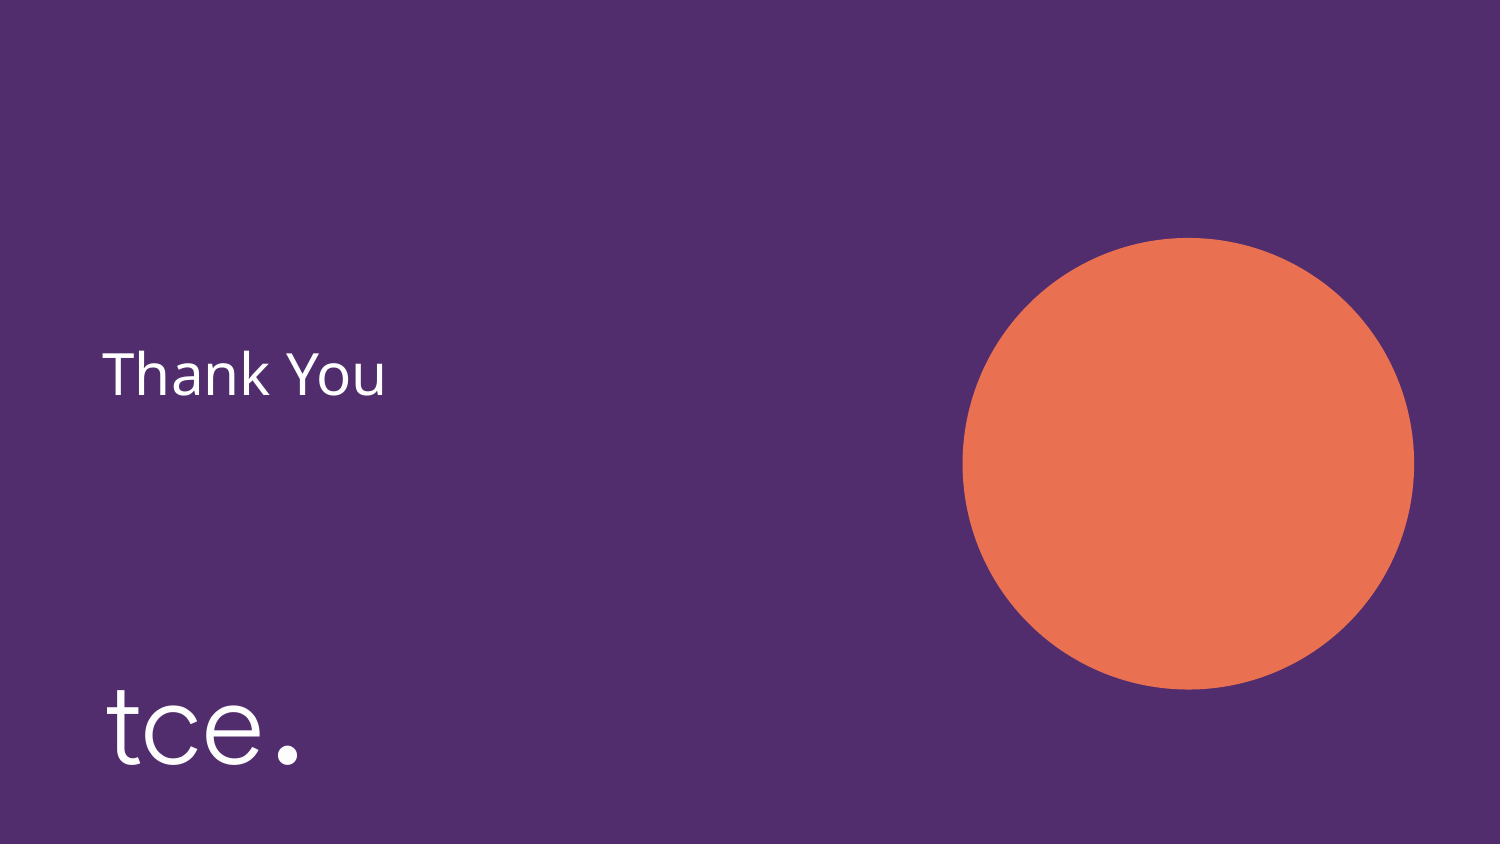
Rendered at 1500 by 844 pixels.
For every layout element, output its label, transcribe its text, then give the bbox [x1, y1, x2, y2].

title Thank You [87, 322, 1149, 522]
picture [107, 690, 297, 765]
